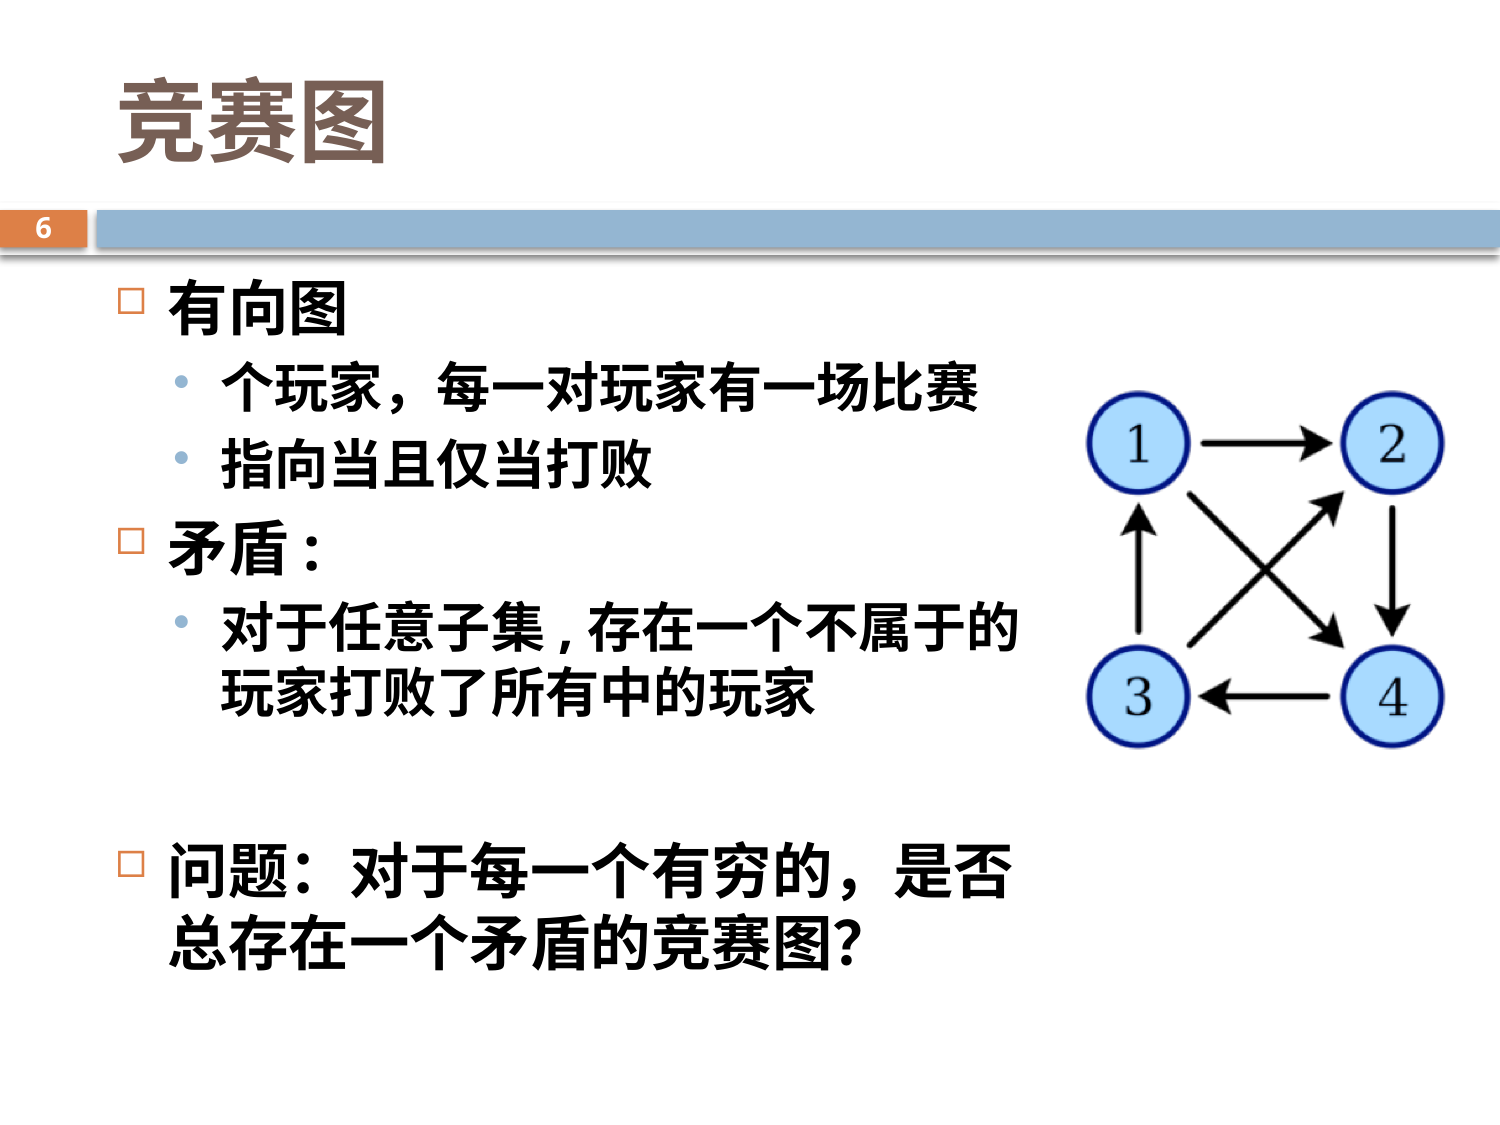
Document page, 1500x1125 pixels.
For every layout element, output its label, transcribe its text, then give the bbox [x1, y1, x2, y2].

slide_number 6 [0, 208, 88, 249]
title 竞赛图 [100, 37, 1438, 200]
picture [1068, 385, 1467, 757]
